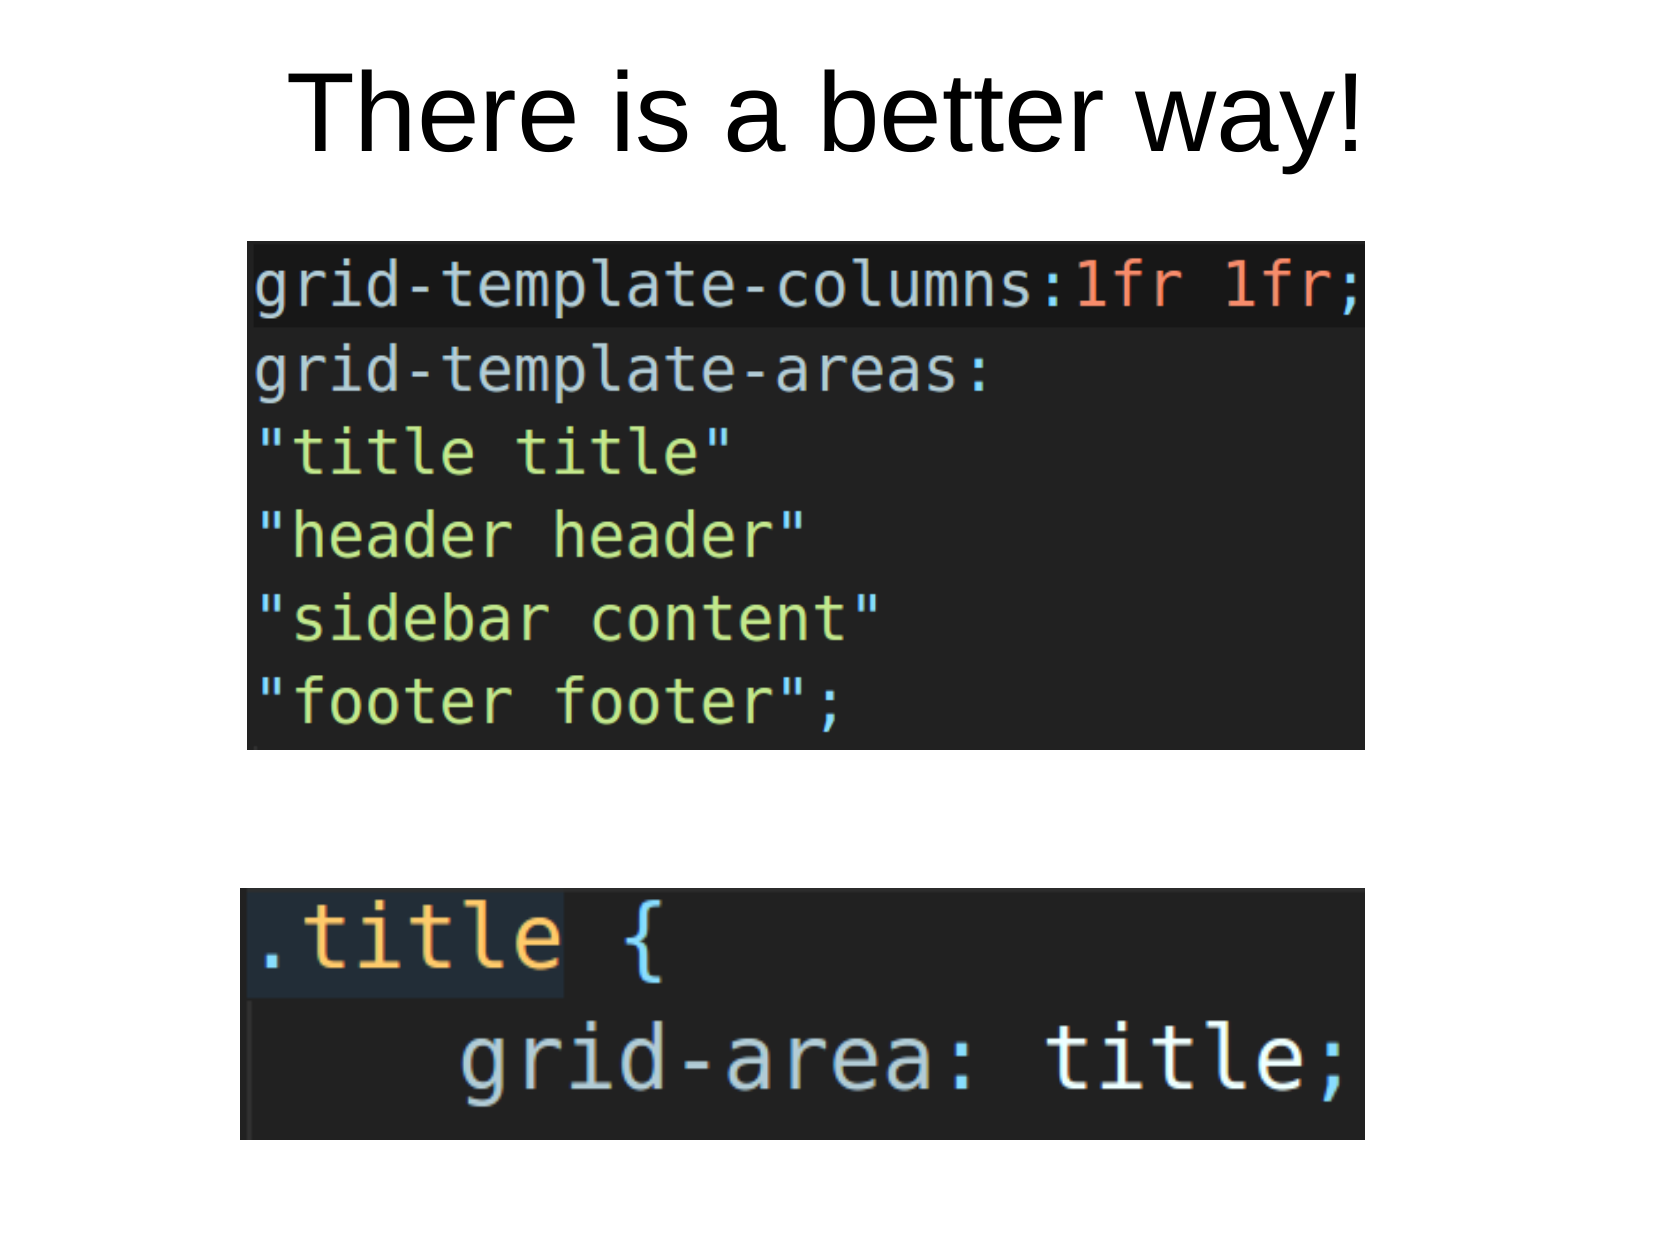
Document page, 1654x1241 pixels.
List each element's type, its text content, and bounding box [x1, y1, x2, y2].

picture [247, 241, 1366, 751]
text_box There is a better way! [82, 2, 1571, 210]
picture [239, 888, 1366, 1141]
